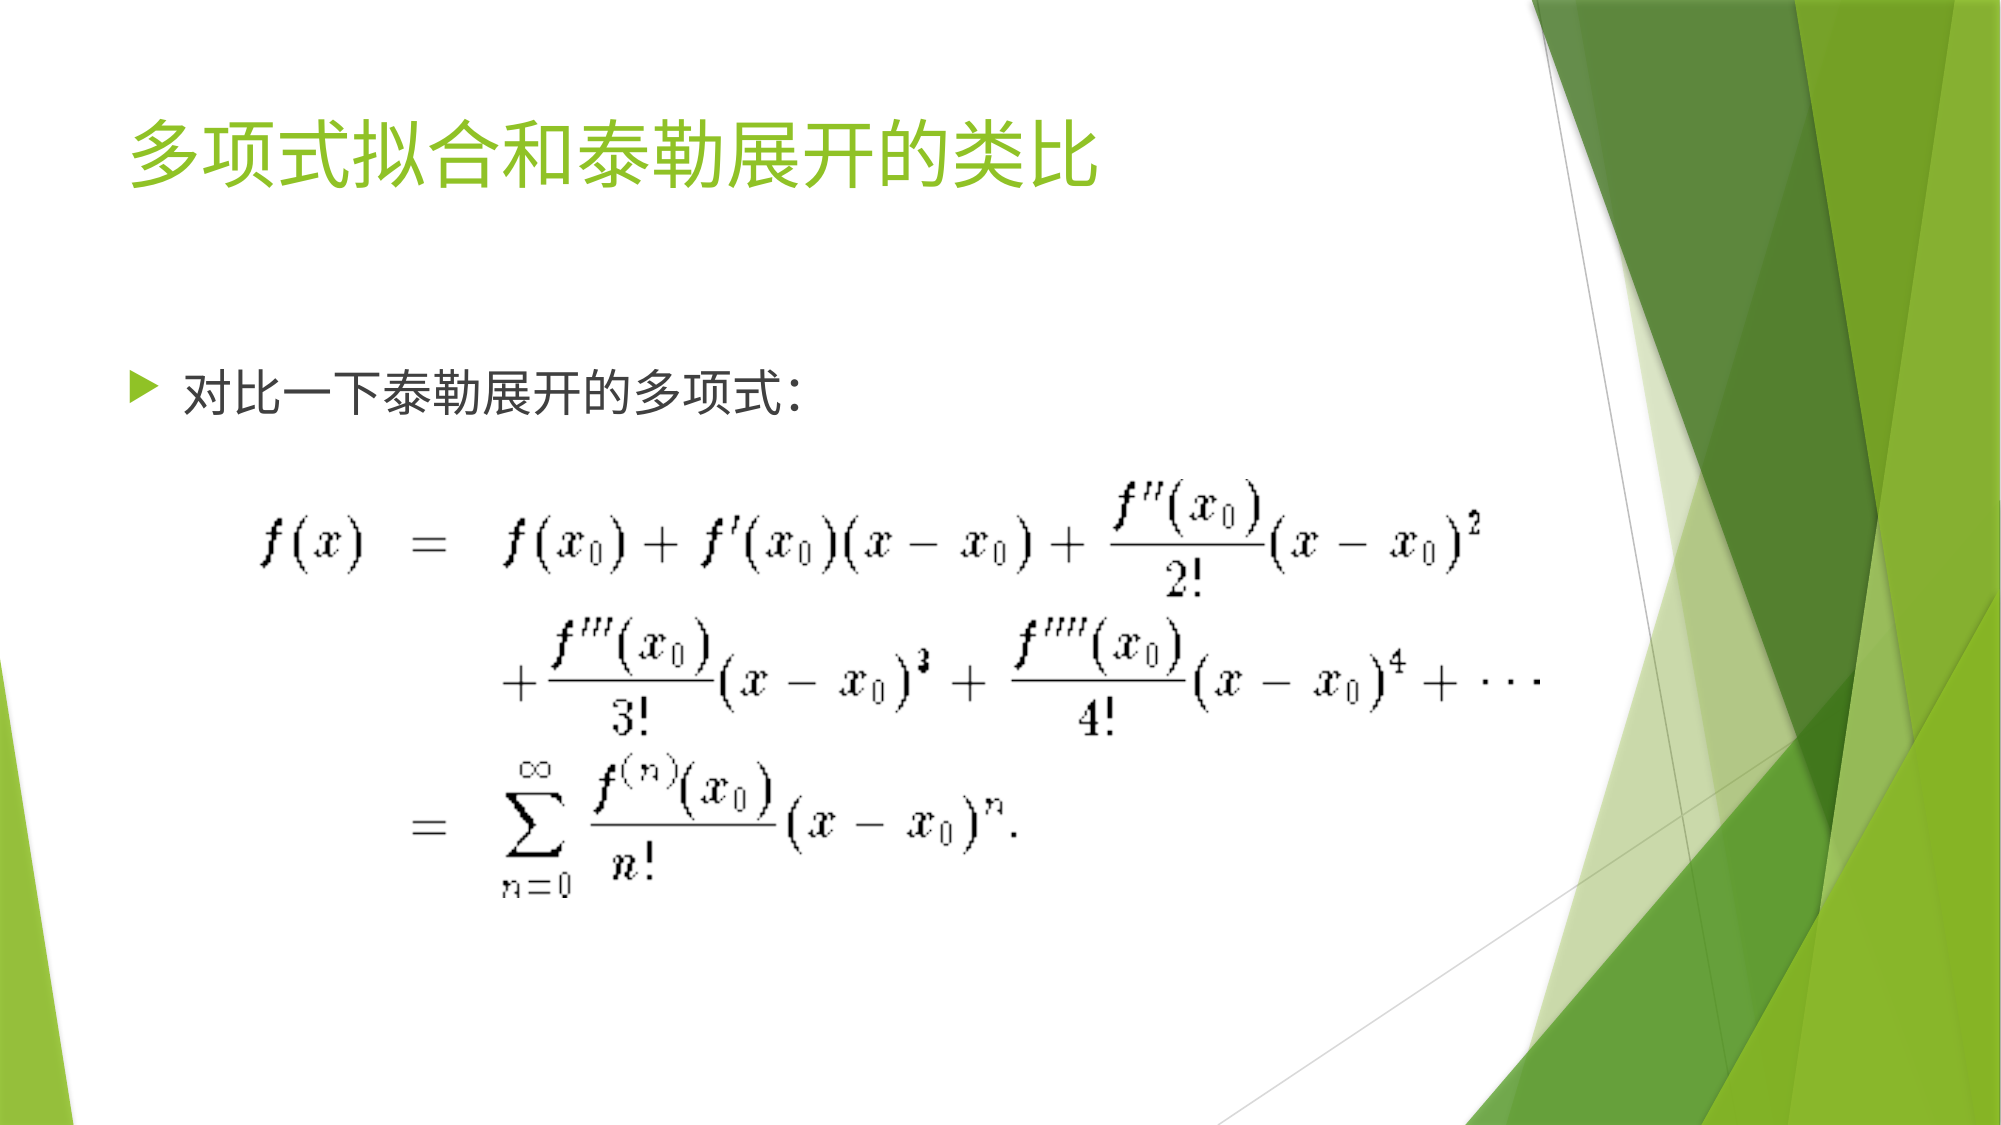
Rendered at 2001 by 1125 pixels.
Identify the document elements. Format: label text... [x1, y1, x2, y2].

list 对比一下泰勒展开的多项式： [111, 354, 1522, 992]
title 多项式拟合和泰勒展开的类比 [111, 99, 1522, 317]
picture [127, 478, 1541, 898]
